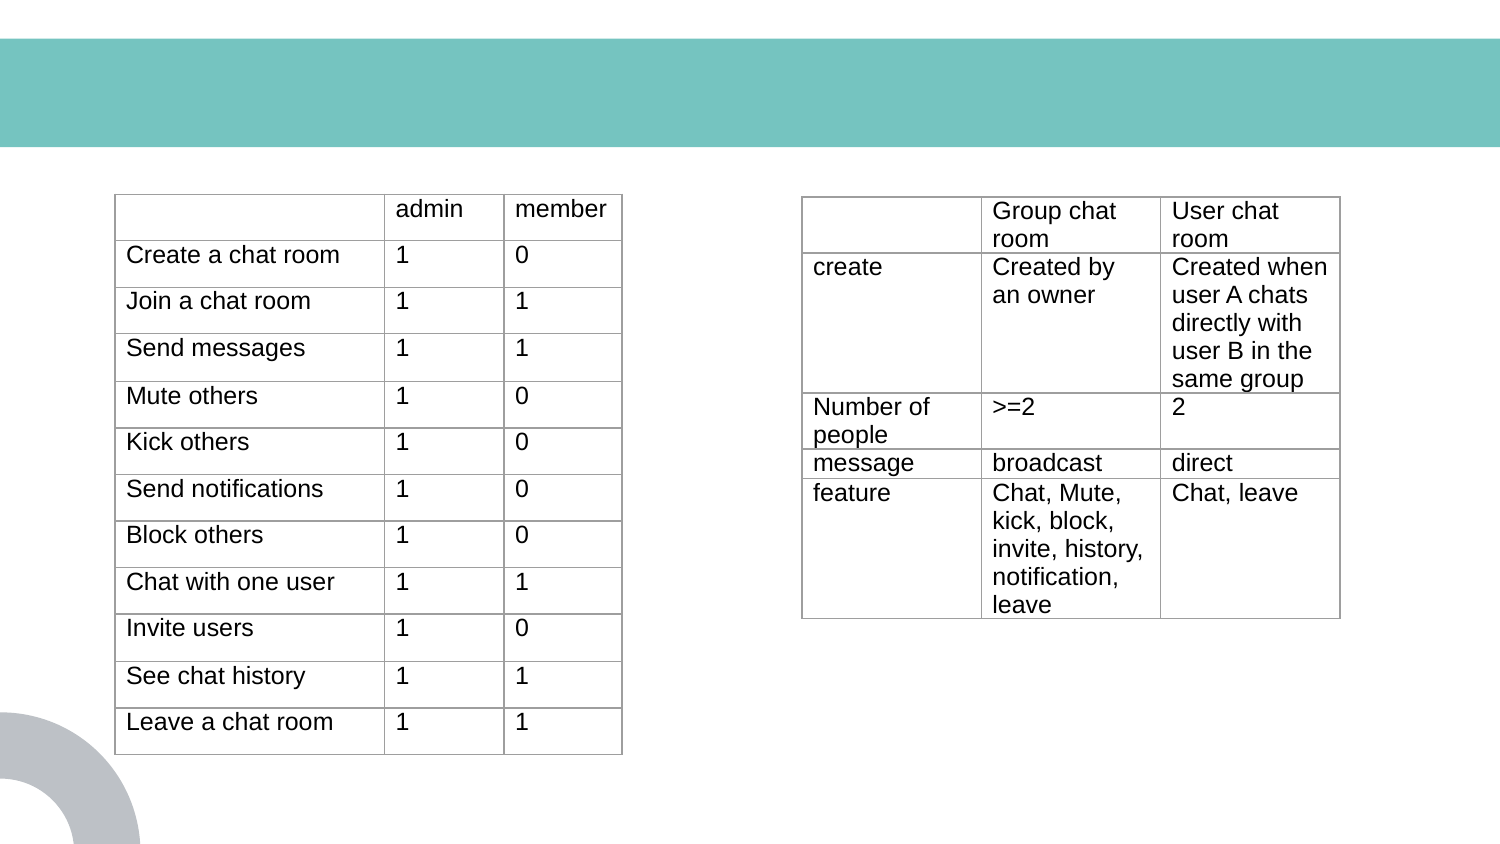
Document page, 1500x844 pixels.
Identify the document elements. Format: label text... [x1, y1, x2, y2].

table_cell 2 [1161, 394, 1339, 448]
table_header [116, 195, 384, 240]
table_cell 0 [505, 382, 621, 427]
table_cell Chat, leave [1161, 479, 1339, 618]
table_cell Chat, Mute, kick, block, invite, history, notification, leave [982, 479, 1160, 618]
table_cell 1 [385, 288, 503, 333]
table_cell Chat with one user [116, 568, 384, 613]
table_cell Created when user A chats directly with user B in the same group [1161, 254, 1339, 392]
table_cell Number of people [803, 394, 981, 448]
table_cell 0 [505, 475, 621, 520]
table_cell >=2 [982, 394, 1160, 448]
table_cell 1 [505, 288, 621, 333]
table_cell 1 [385, 662, 503, 707]
table_header Group chat room [982, 198, 1160, 252]
table_cell 1 [505, 334, 621, 381]
table_cell 1 [385, 382, 503, 427]
table_cell Join a chat room [116, 288, 384, 333]
table_cell message [803, 450, 981, 478]
table_cell 1 [385, 522, 503, 567]
table_header member [505, 195, 621, 240]
table_header User chat room [1161, 198, 1339, 252]
table_cell 0 [505, 241, 621, 287]
table_cell Send messages [116, 334, 384, 381]
table_header [803, 198, 981, 252]
table_cell 1 [385, 241, 503, 287]
table_cell feature [803, 479, 981, 618]
table_cell 1 [505, 709, 621, 754]
table_cell broadcast [982, 450, 1160, 478]
table_cell 1 [385, 615, 503, 661]
table_cell 0 [505, 429, 621, 474]
table_cell Create a chat room [116, 241, 384, 287]
table_cell 0 [505, 522, 621, 567]
table_cell 1 [385, 709, 503, 754]
table_cell 1 [385, 475, 503, 520]
table_cell create [803, 254, 981, 392]
table_cell Send notifications [116, 475, 384, 520]
table_cell 1 [505, 662, 621, 707]
table_cell Kick others [116, 429, 384, 474]
table_cell direct [1161, 450, 1339, 478]
table_header admin [385, 195, 503, 240]
table_cell 1 [505, 568, 621, 613]
table_cell Invite users [116, 615, 384, 661]
table_cell Mute others [116, 382, 384, 427]
table_cell 1 [385, 429, 503, 474]
table_cell 0 [505, 615, 621, 661]
table_cell Created by an owner [982, 254, 1160, 392]
table_cell Block others [116, 522, 384, 567]
table_cell Leave a chat room [116, 709, 384, 754]
table_cell 1 [385, 568, 503, 613]
table_cell See chat history [116, 662, 384, 707]
table_cell 1 [385, 334, 503, 381]
